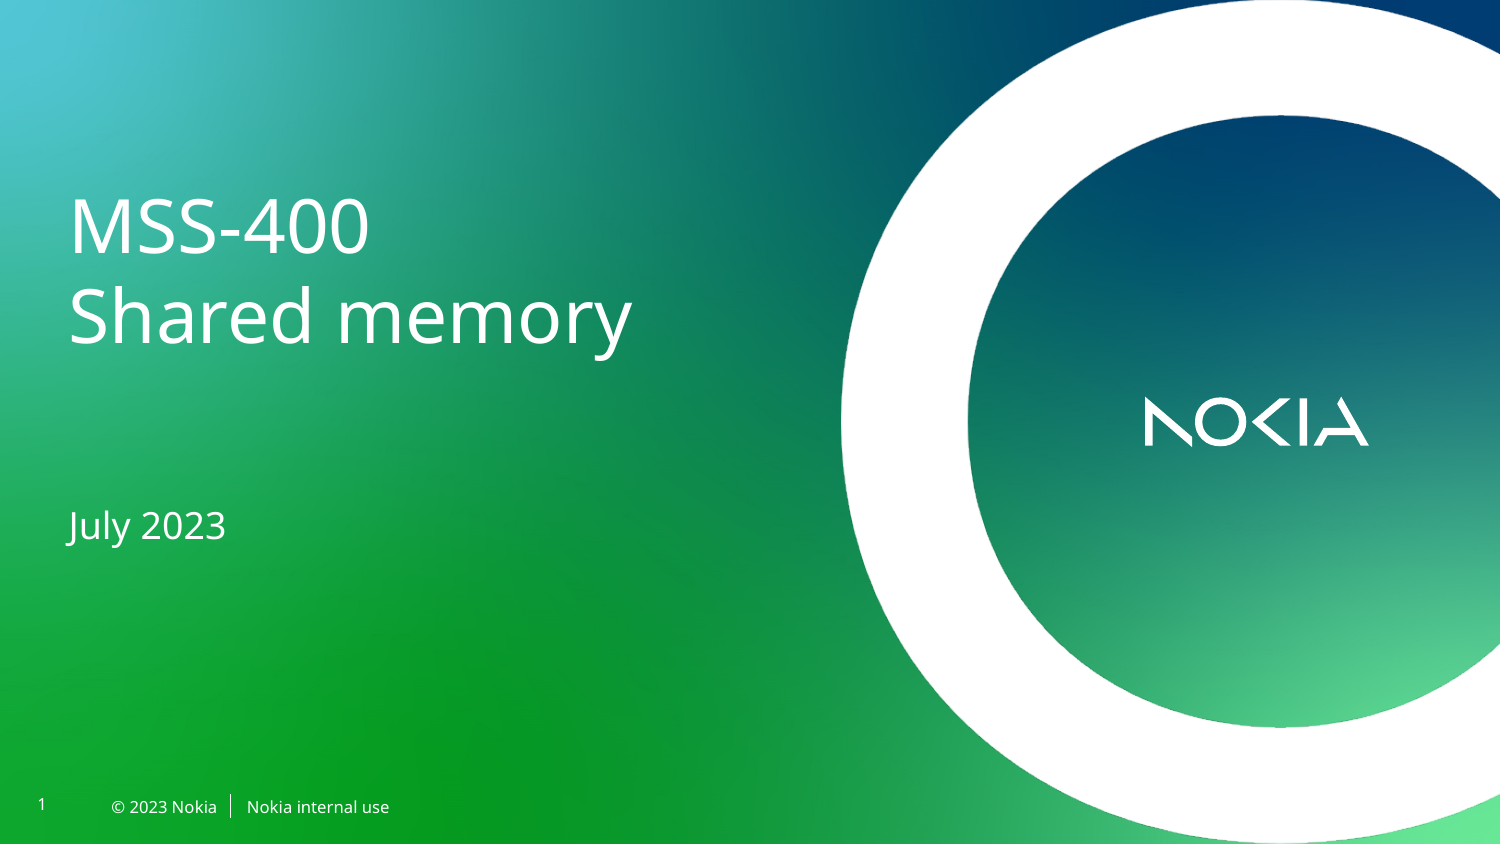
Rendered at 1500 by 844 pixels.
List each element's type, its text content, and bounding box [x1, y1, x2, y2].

footer Nokia internal use [246, 797, 720, 818]
picture [0, 0, 1500, 844]
title MSS-400 Shared memory [68, 178, 788, 383]
list July 2023 [68, 501, 710, 599]
